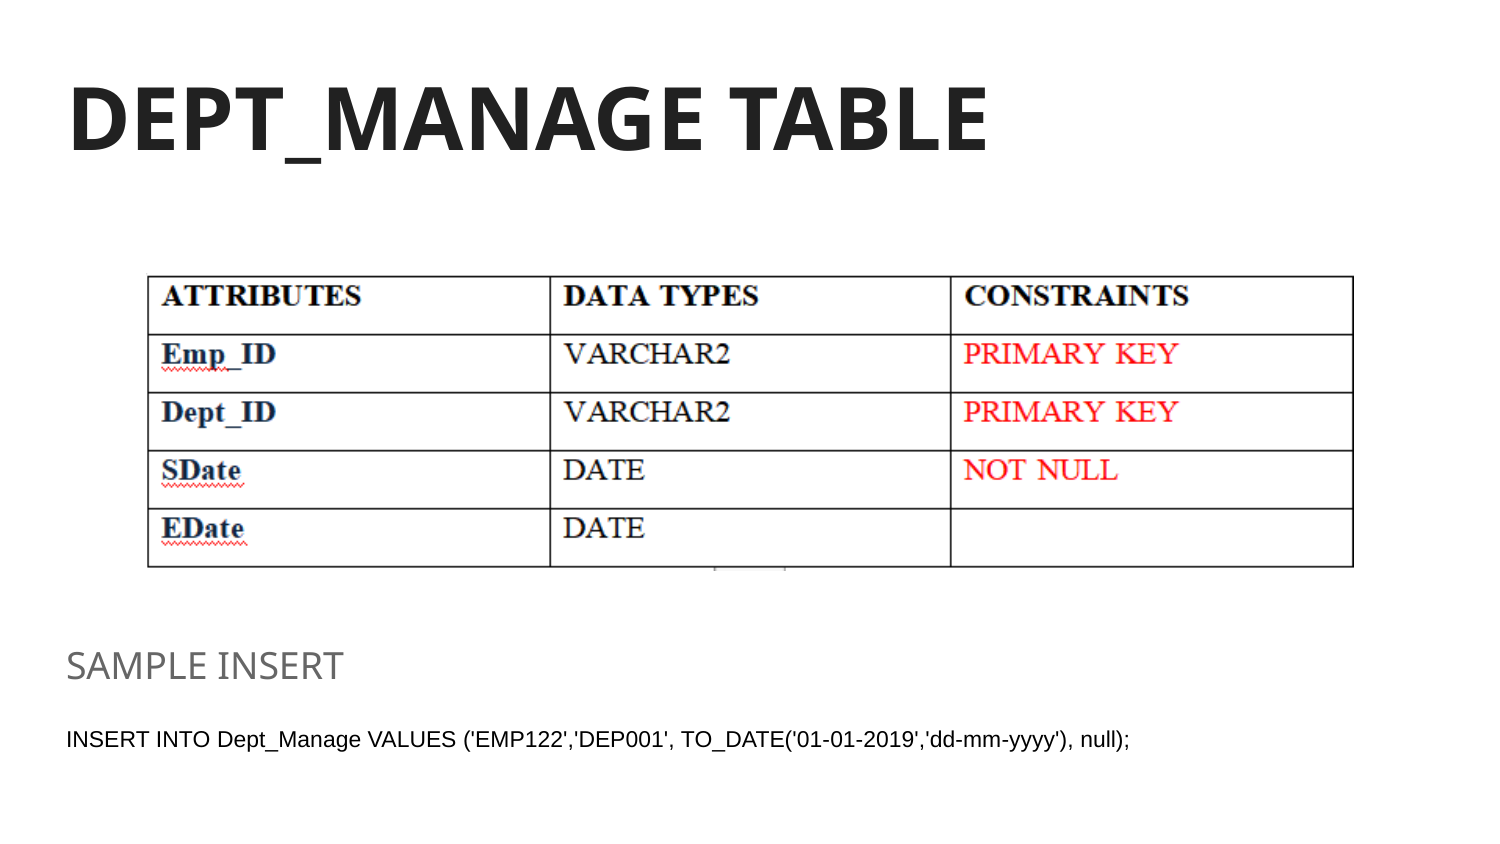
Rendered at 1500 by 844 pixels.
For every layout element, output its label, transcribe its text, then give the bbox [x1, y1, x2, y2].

title DEPT_MANAGE TABLE [51, 48, 1449, 180]
picture [146, 273, 1354, 571]
list SAMPLE INSERT INSERT INTO Dept_Manage VALUES ('EMP122','DEP001', TO_DATE('01-01-2019','dd-mm-yyyy'), null); [51, 201, 1449, 750]
